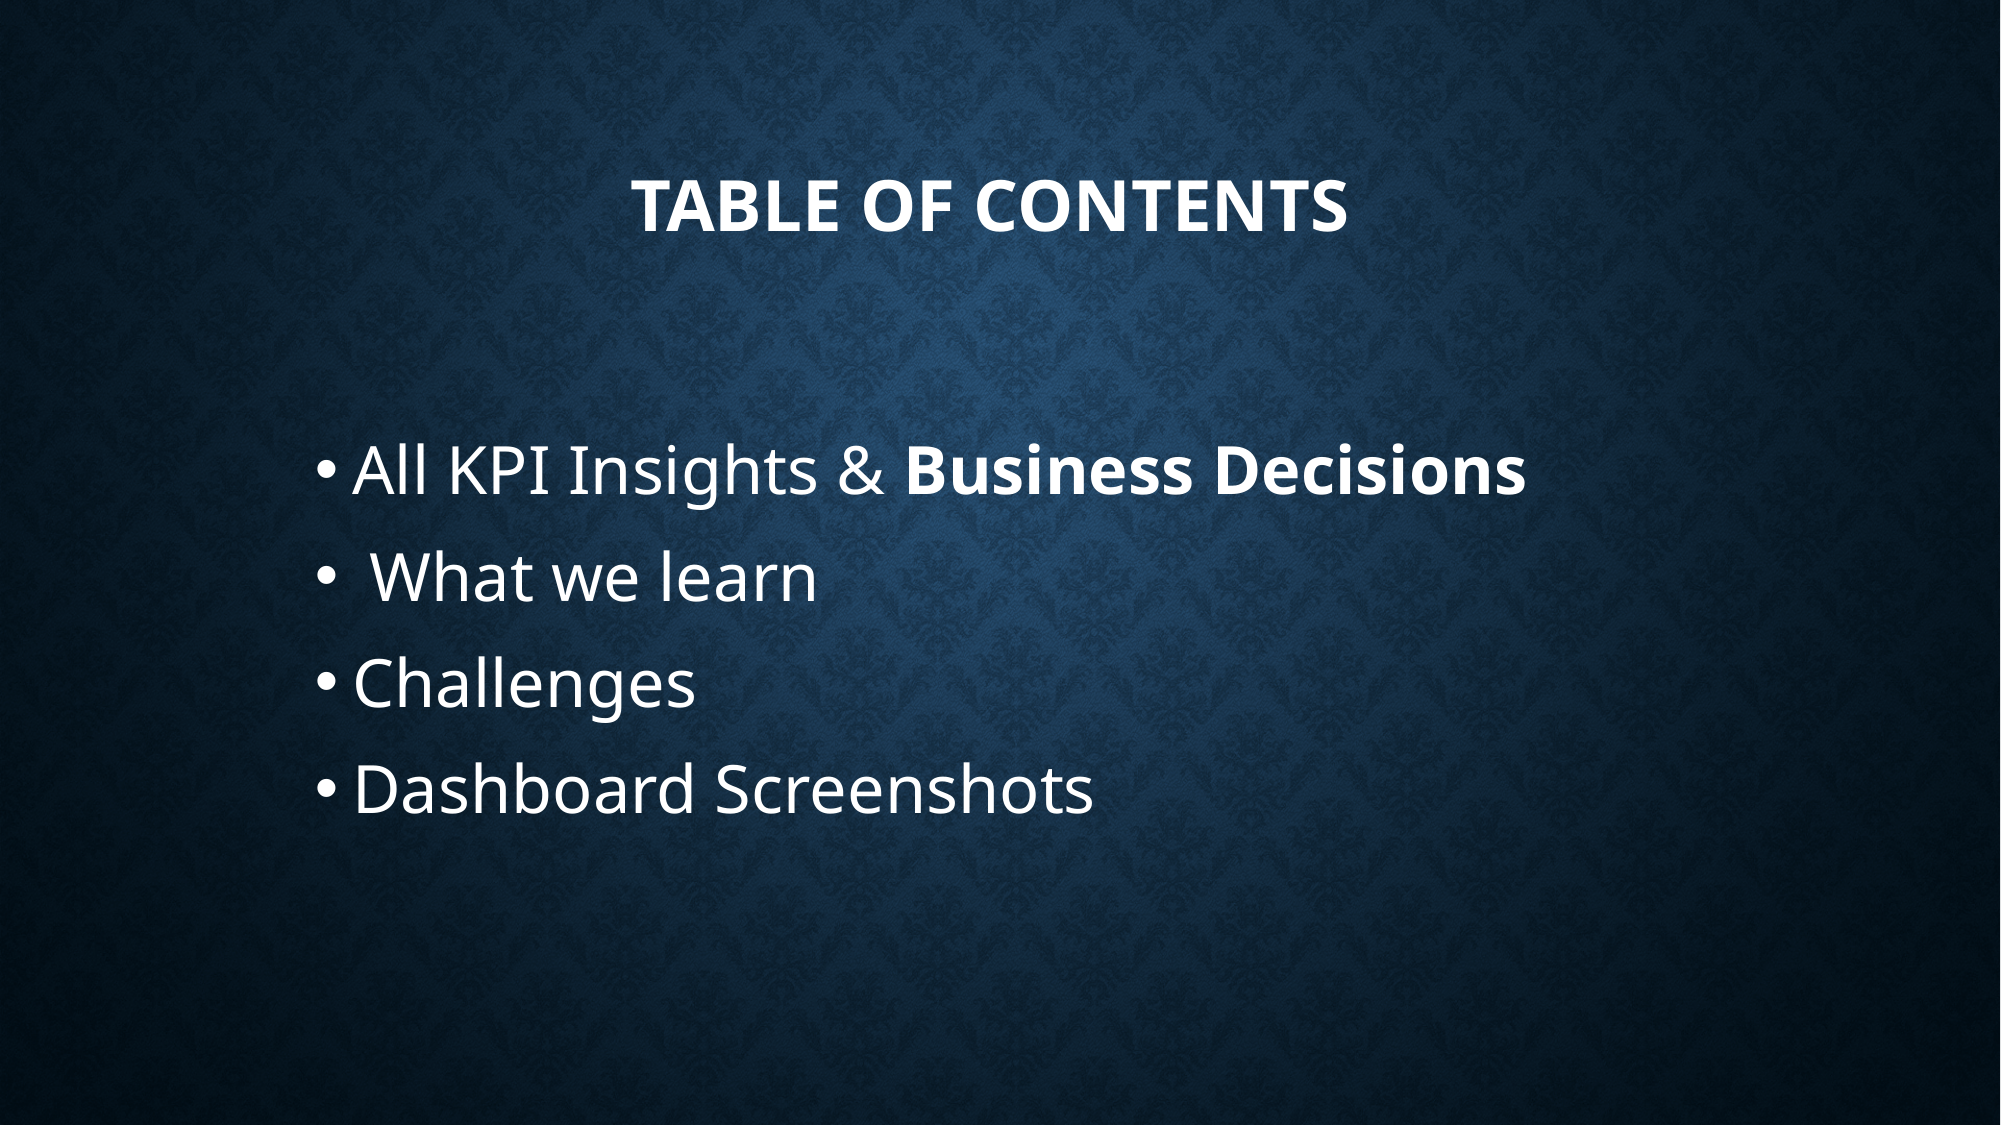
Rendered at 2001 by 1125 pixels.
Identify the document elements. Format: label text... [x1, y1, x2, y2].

title Table Of Contents [149, 99, 1849, 318]
list All KPI Insights & Business Decisions What we learn Challenges Dashboard Screenshots [149, 343, 1849, 950]
